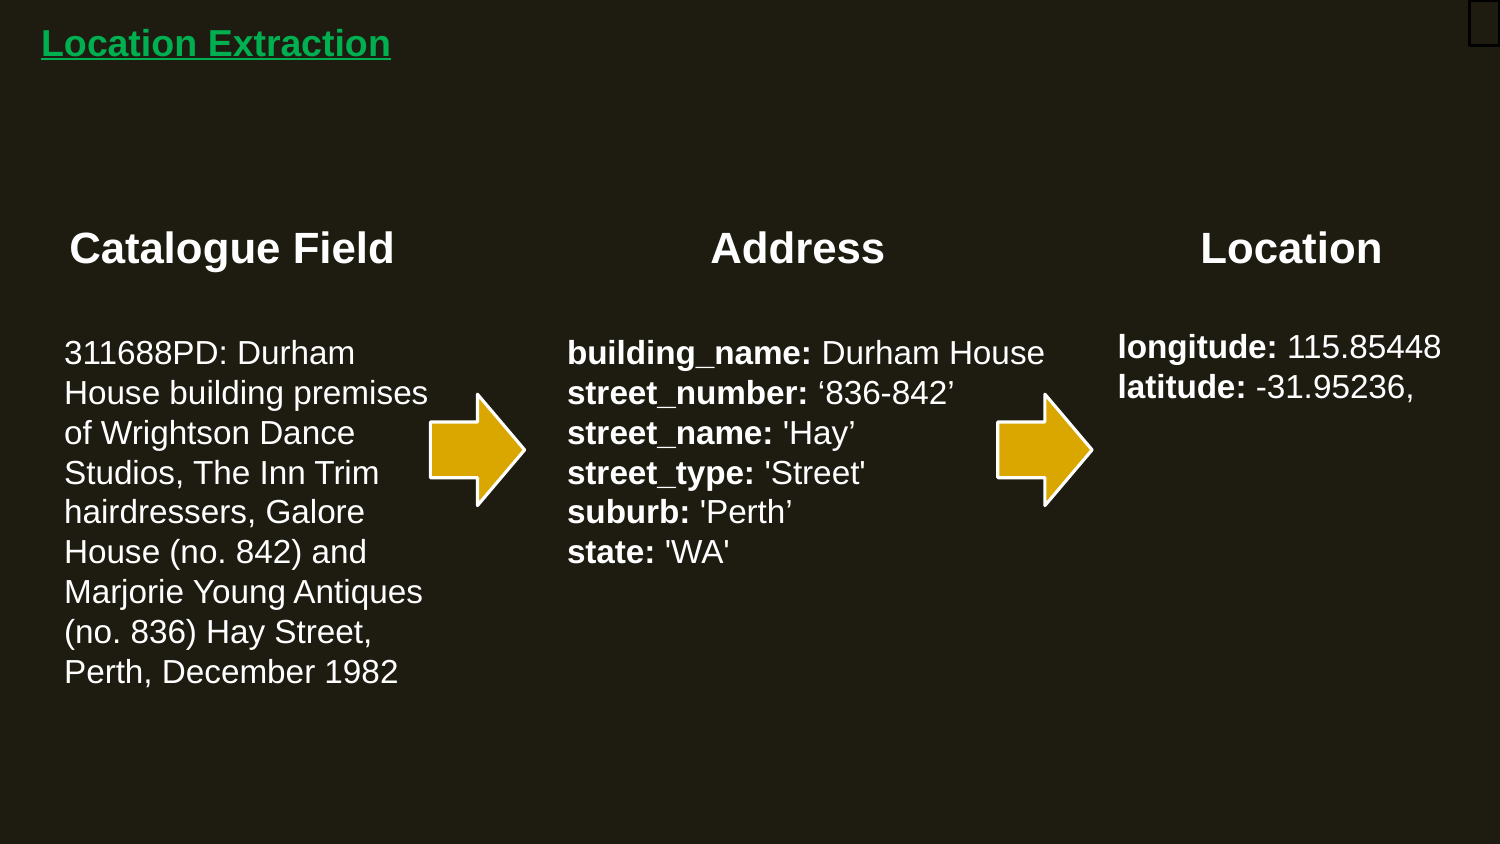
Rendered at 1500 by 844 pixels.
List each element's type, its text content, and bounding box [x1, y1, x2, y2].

text_box building_name: Durham House street_number: ‘836-842’ street_name: 'Hay’ street_type: 'Street' suburb: 'Perth’ state: 'WA' [552, 323, 1076, 392]
text_box Catalogue Field [45, 211, 420, 280]
text_box Address [597, 211, 998, 280]
text_box building_name: Durham House street_number: ‘836-842’ street_name: 'Hay’ street_type: 'Street' suburb: 'Perth’ state: 'WA' [552, 514, 1076, 578]
text_box [1469, 0, 1500, 46]
text_box Location [1108, 211, 1475, 280]
text_box 311688PD: Durham House building premises of Wrightson Dance Studios, The Inn Trim hairdressers, Galore House (no. 842) and Marjorie Young Antiques (no. 836) Hay Street, Perth, December 1982 [49, 323, 447, 698]
text_box Location Extraction [26, 11, 407, 71]
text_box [430, 393, 1093, 506]
text_box longitude: 115.85448 latitude: -31.95236, [1102, 318, 1470, 413]
